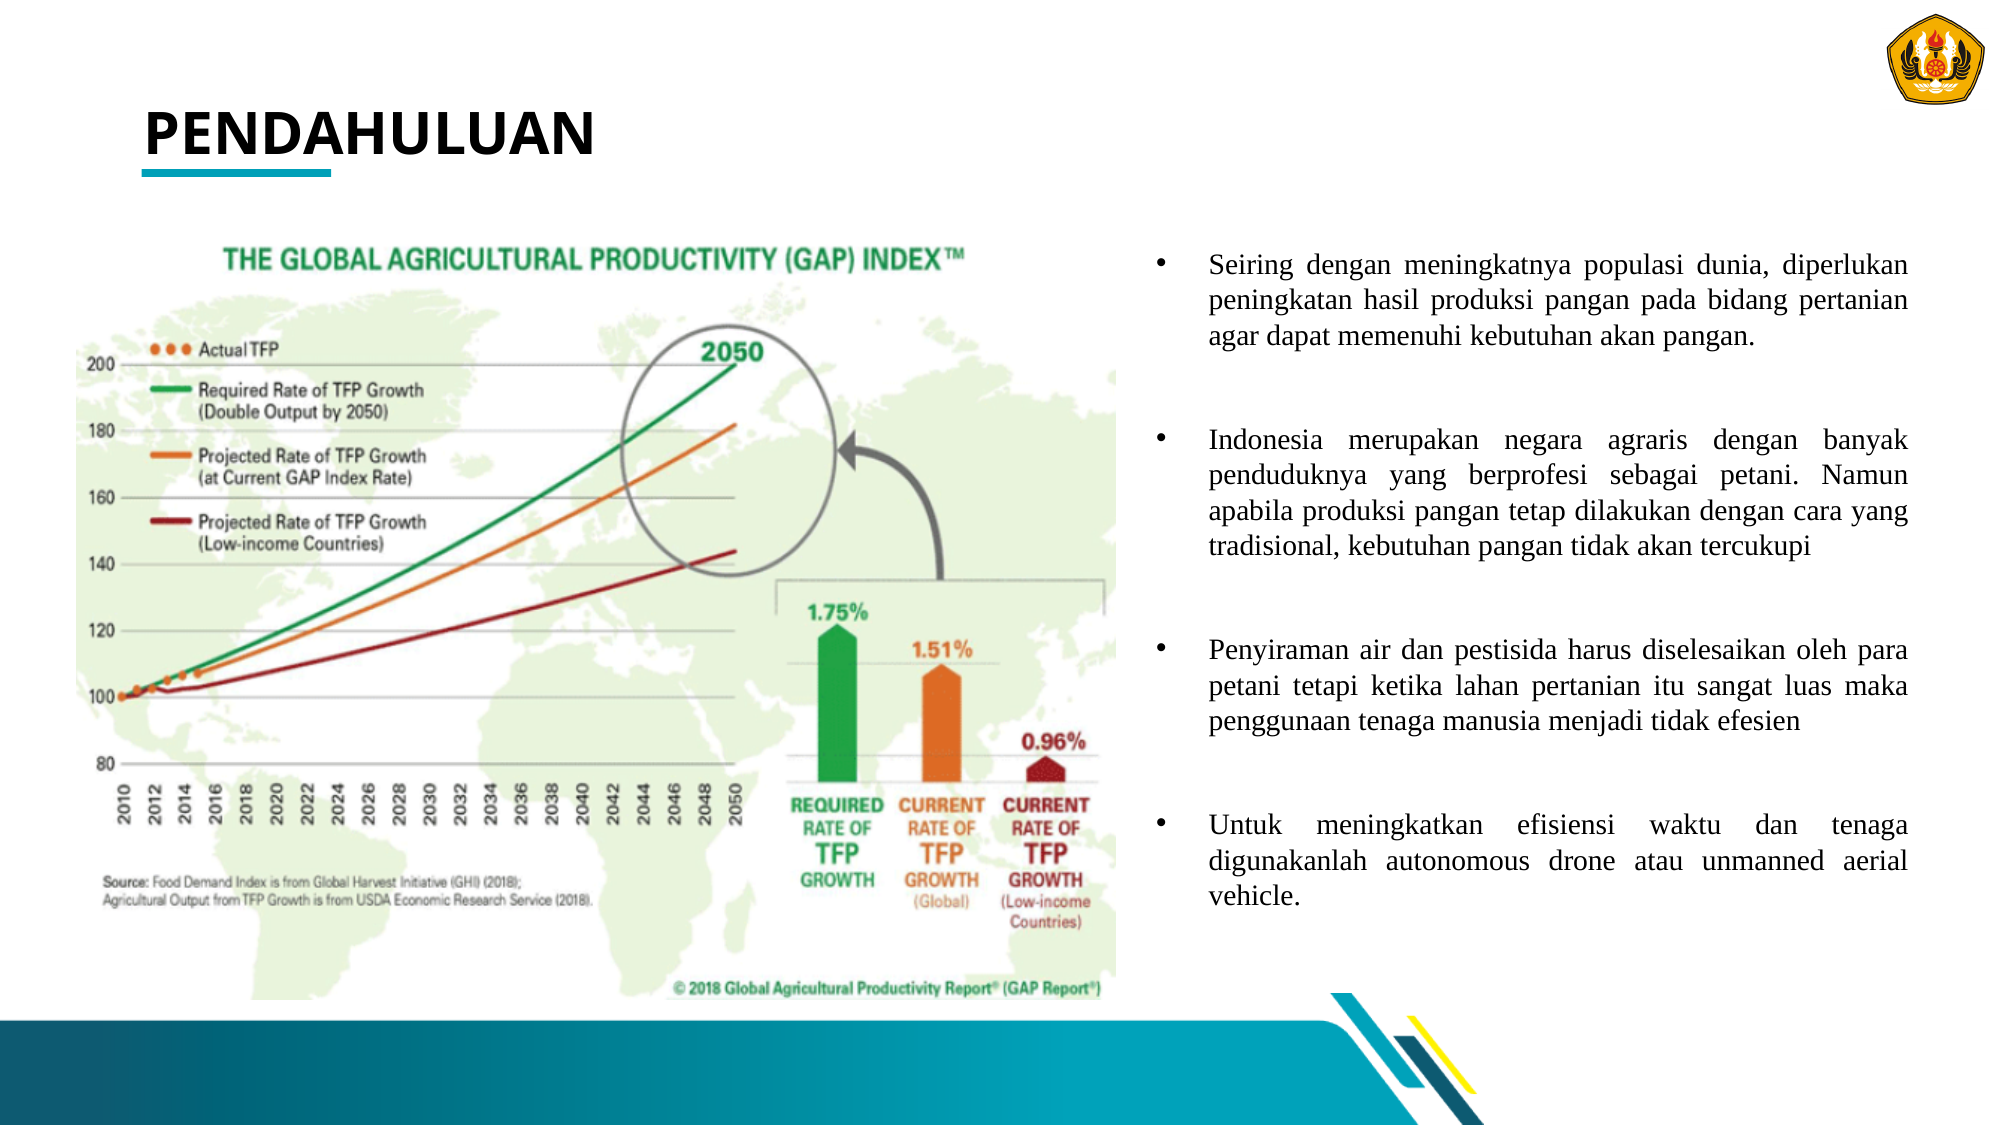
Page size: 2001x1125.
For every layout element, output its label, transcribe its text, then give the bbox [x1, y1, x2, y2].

list Seiring dengan meningkatnya populasi dunia, diperlukan peningkatan hasil produksi pangan pada bidang pertanian agar dapat memenuhi kebutuhan akan pangan. Indonesia merupakan negara agraris dengan banyak penduduknya yang berprofesi sebagai petani. Namun apabila produksi pangan tetap dilakukan dengan cara yang tradisional, kebutuhan pangan tidak akan tercukupi Penyiraman air dan pestisida harus diselesaikan oleh para petani tetapi ketika lahan pertanian itu sangat luas maka penggunaan tenaga manusia menjadi tidak efesien Untuk meningkatkan efisiensi waktu dan tenaga digunakanlah autonomous drone atau unmanned aerial vehicle. [1141, 237, 1924, 976]
title PENDAHULUAN [128, 88, 1924, 184]
picture [1881, 8, 1989, 110]
picture [0, 220, 1484, 1125]
